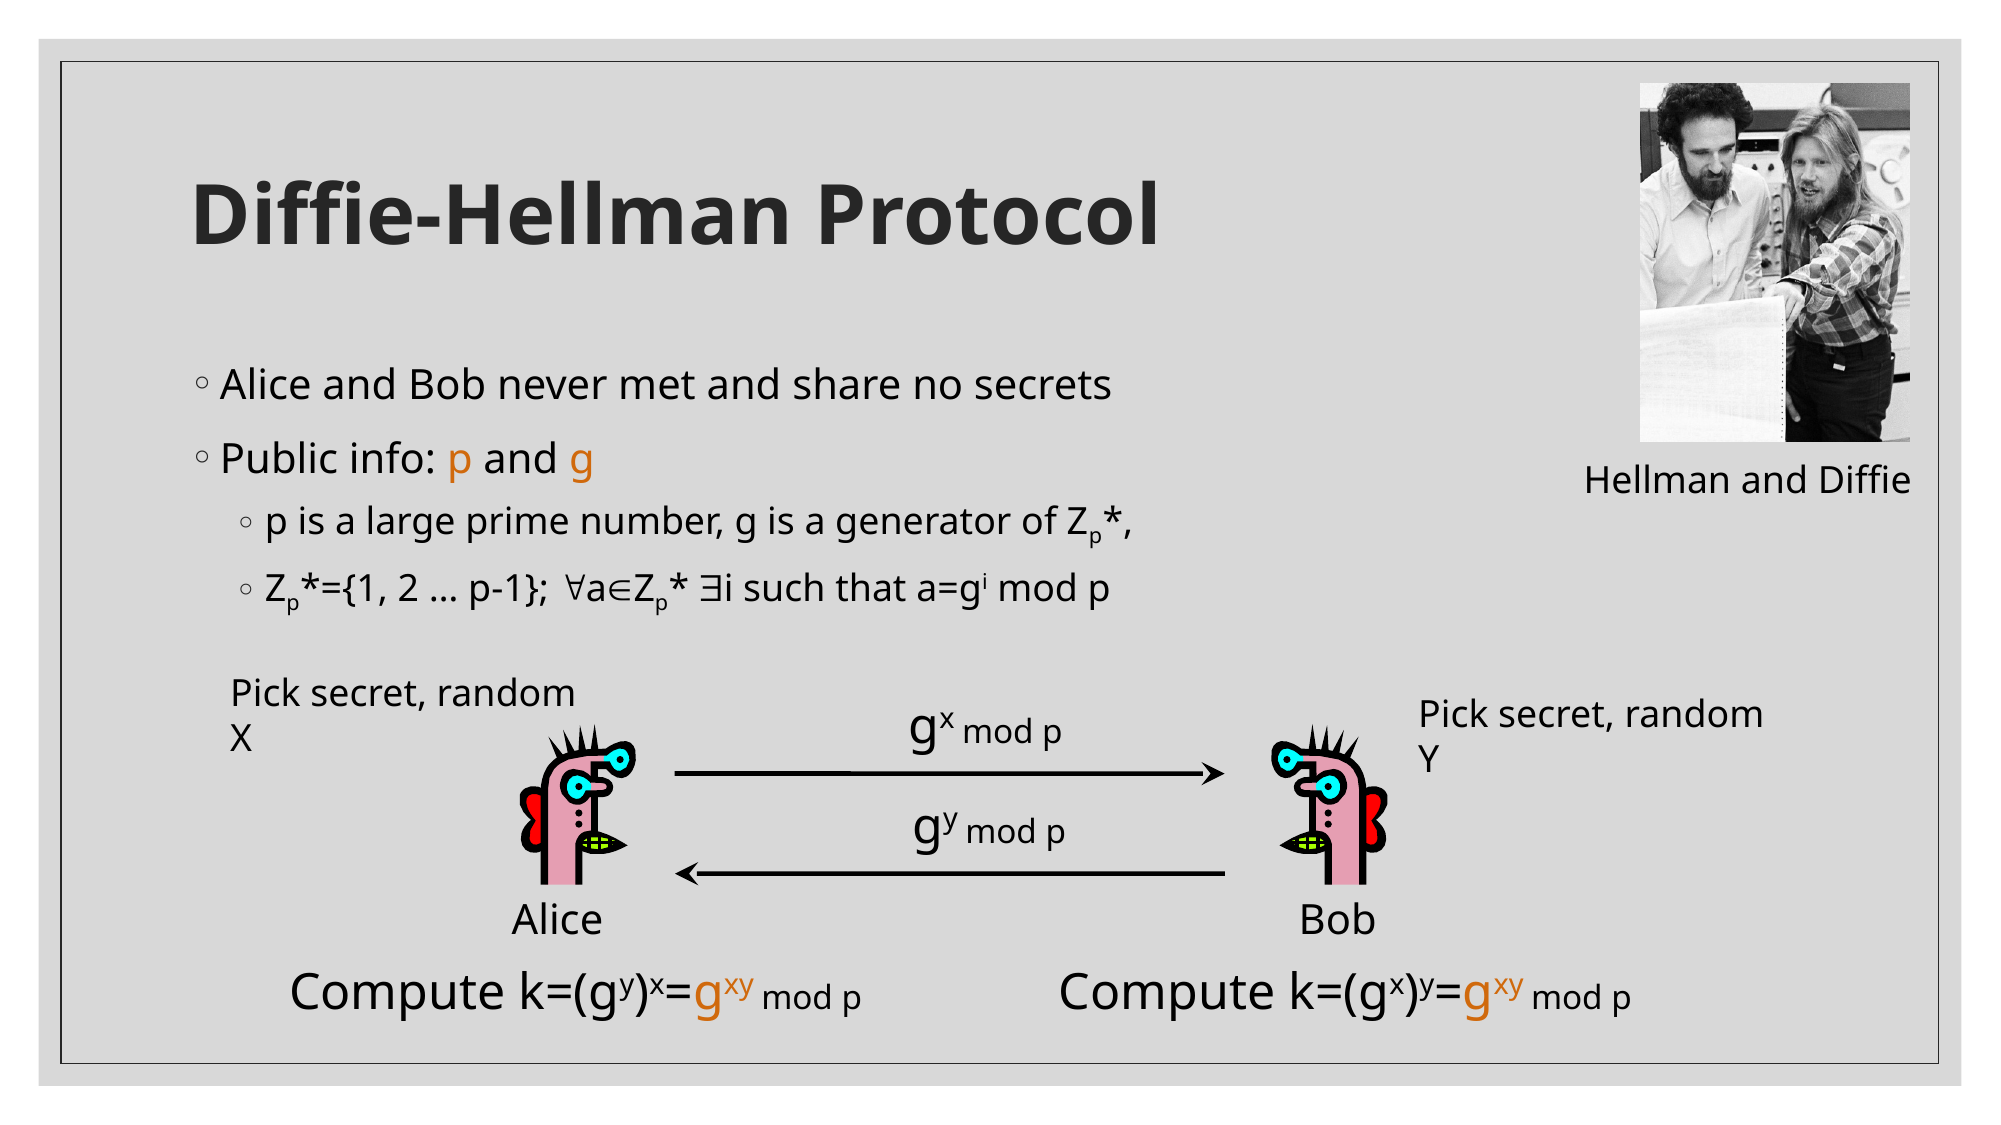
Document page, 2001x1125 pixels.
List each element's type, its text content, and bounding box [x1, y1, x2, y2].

text_box Compute k=(gx)y=gxy mod p [1044, 952, 1647, 1067]
picture [1640, 83, 1910, 442]
text_box Bob [1283, 888, 1392, 950]
list Alice and Bob never met and share no secrets Public info: p and g p is a large prime number, g is a generator of Zp*, Zp*={1, 2 … p-1}; aZp* i such that a=gi mod p [174, 345, 1825, 977]
text_box gy mod p [897, 786, 1081, 861]
title Diffie-Hellman Protocol [174, 105, 1634, 331]
text_box [675, 863, 696, 884]
text_box Compute k=(gy)x=gxy mod p [274, 952, 877, 1067]
text_box Pick secret, random X [215, 661, 616, 740]
text_box Hellman and Diffie [1568, 448, 1927, 509]
text_box Pick secret, random Y [1403, 683, 1809, 769]
text_box gx mod p [893, 686, 1078, 761]
text_box [1204, 763, 1225, 784]
picture [1269, 723, 1388, 887]
picture [519, 723, 638, 887]
text_box Alice [496, 885, 619, 950]
